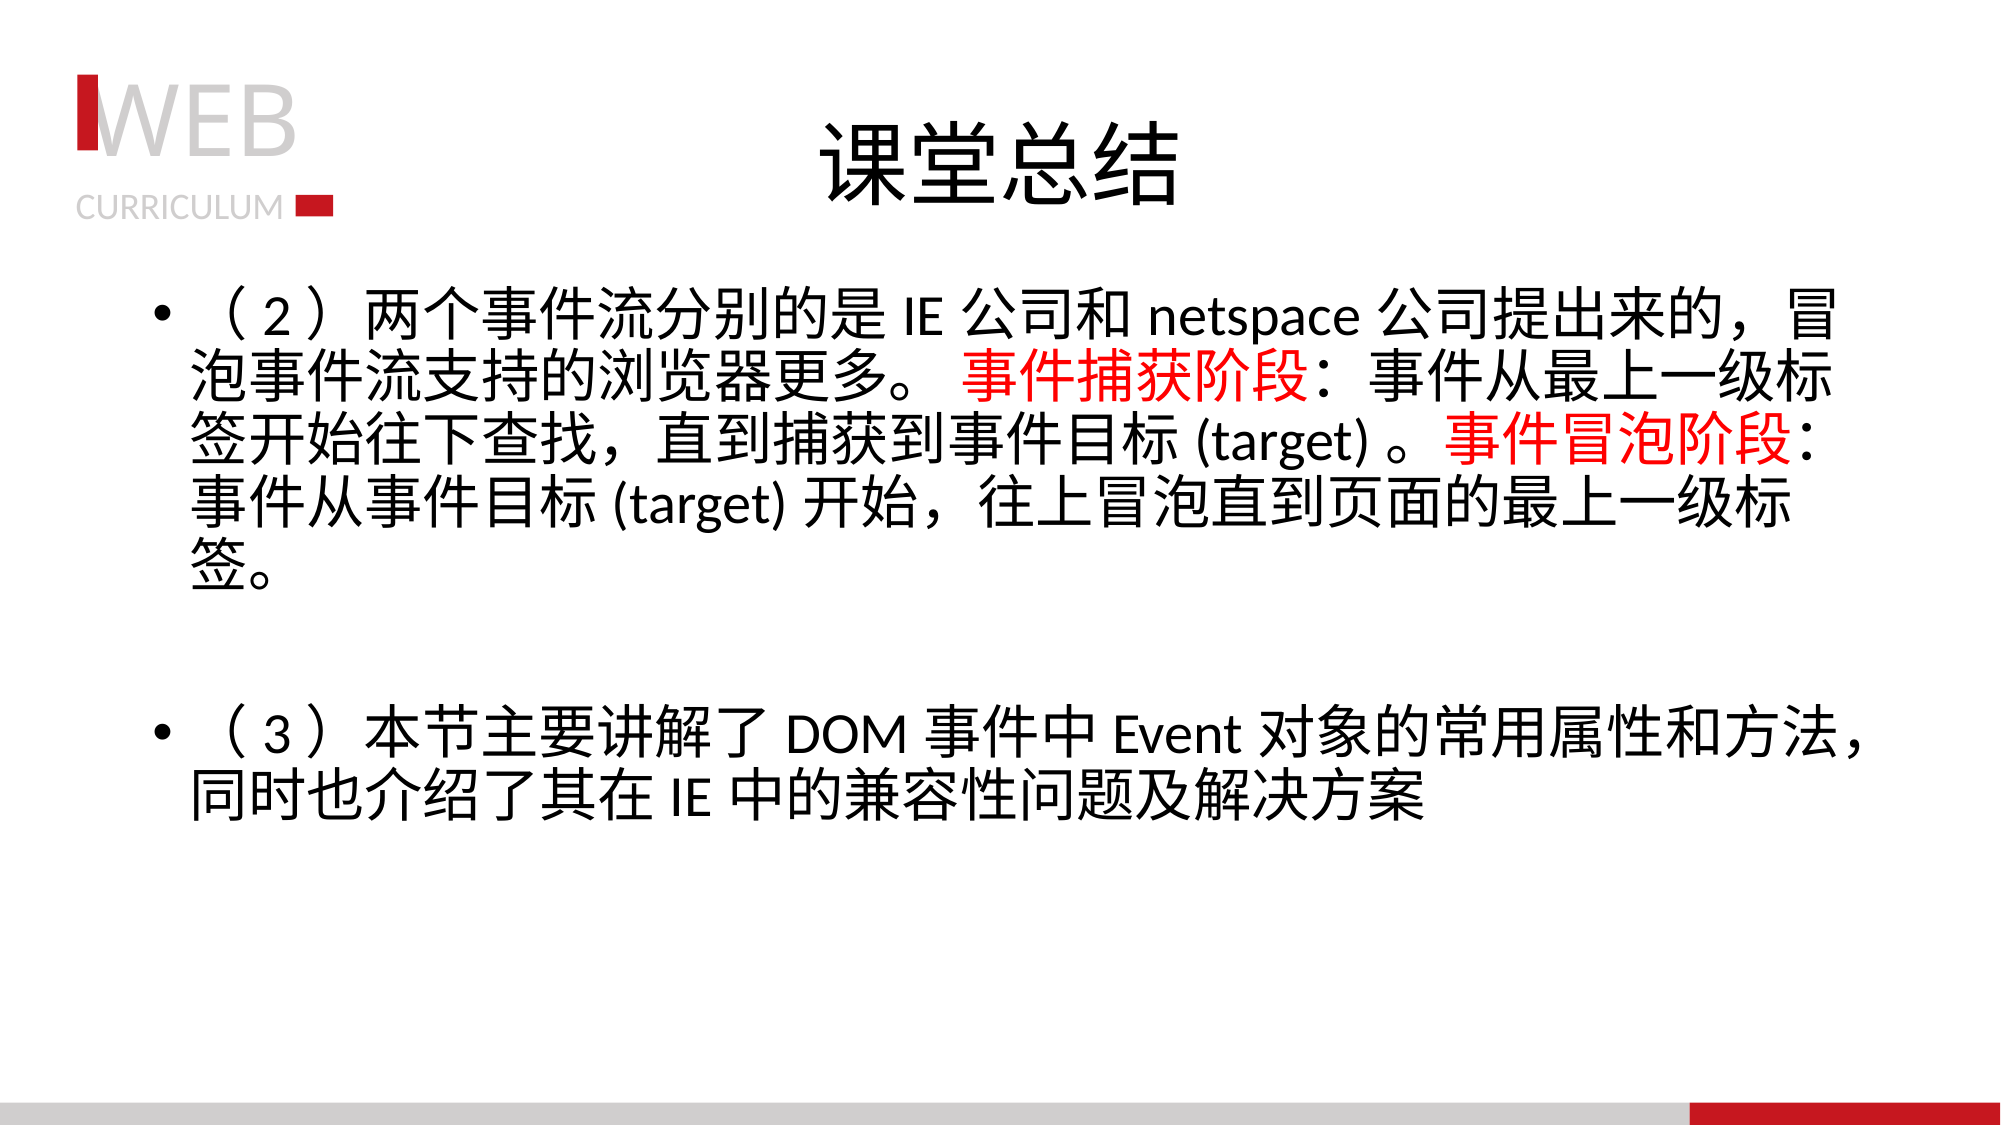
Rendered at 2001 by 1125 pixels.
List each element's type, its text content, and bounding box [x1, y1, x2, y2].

list （2）两个事件流分别的是IE公司和netspace公司提出来的，冒泡事件流支持的浏览器更多。 事件捕获阶段：事件从最上一级标签开始往下查找，直到捕获到事件目标(target)。事件冒泡阶段：事件从事件目标(target)开始，往上冒泡直到页面的最上一级标签。 （3）本节主要讲解了DOM事件中Event对象的常用属性和方法，同时也介绍了其在IE中的兼容性问题及解决方案 [137, 277, 1863, 992]
title 课堂总结 [137, 59, 1863, 277]
